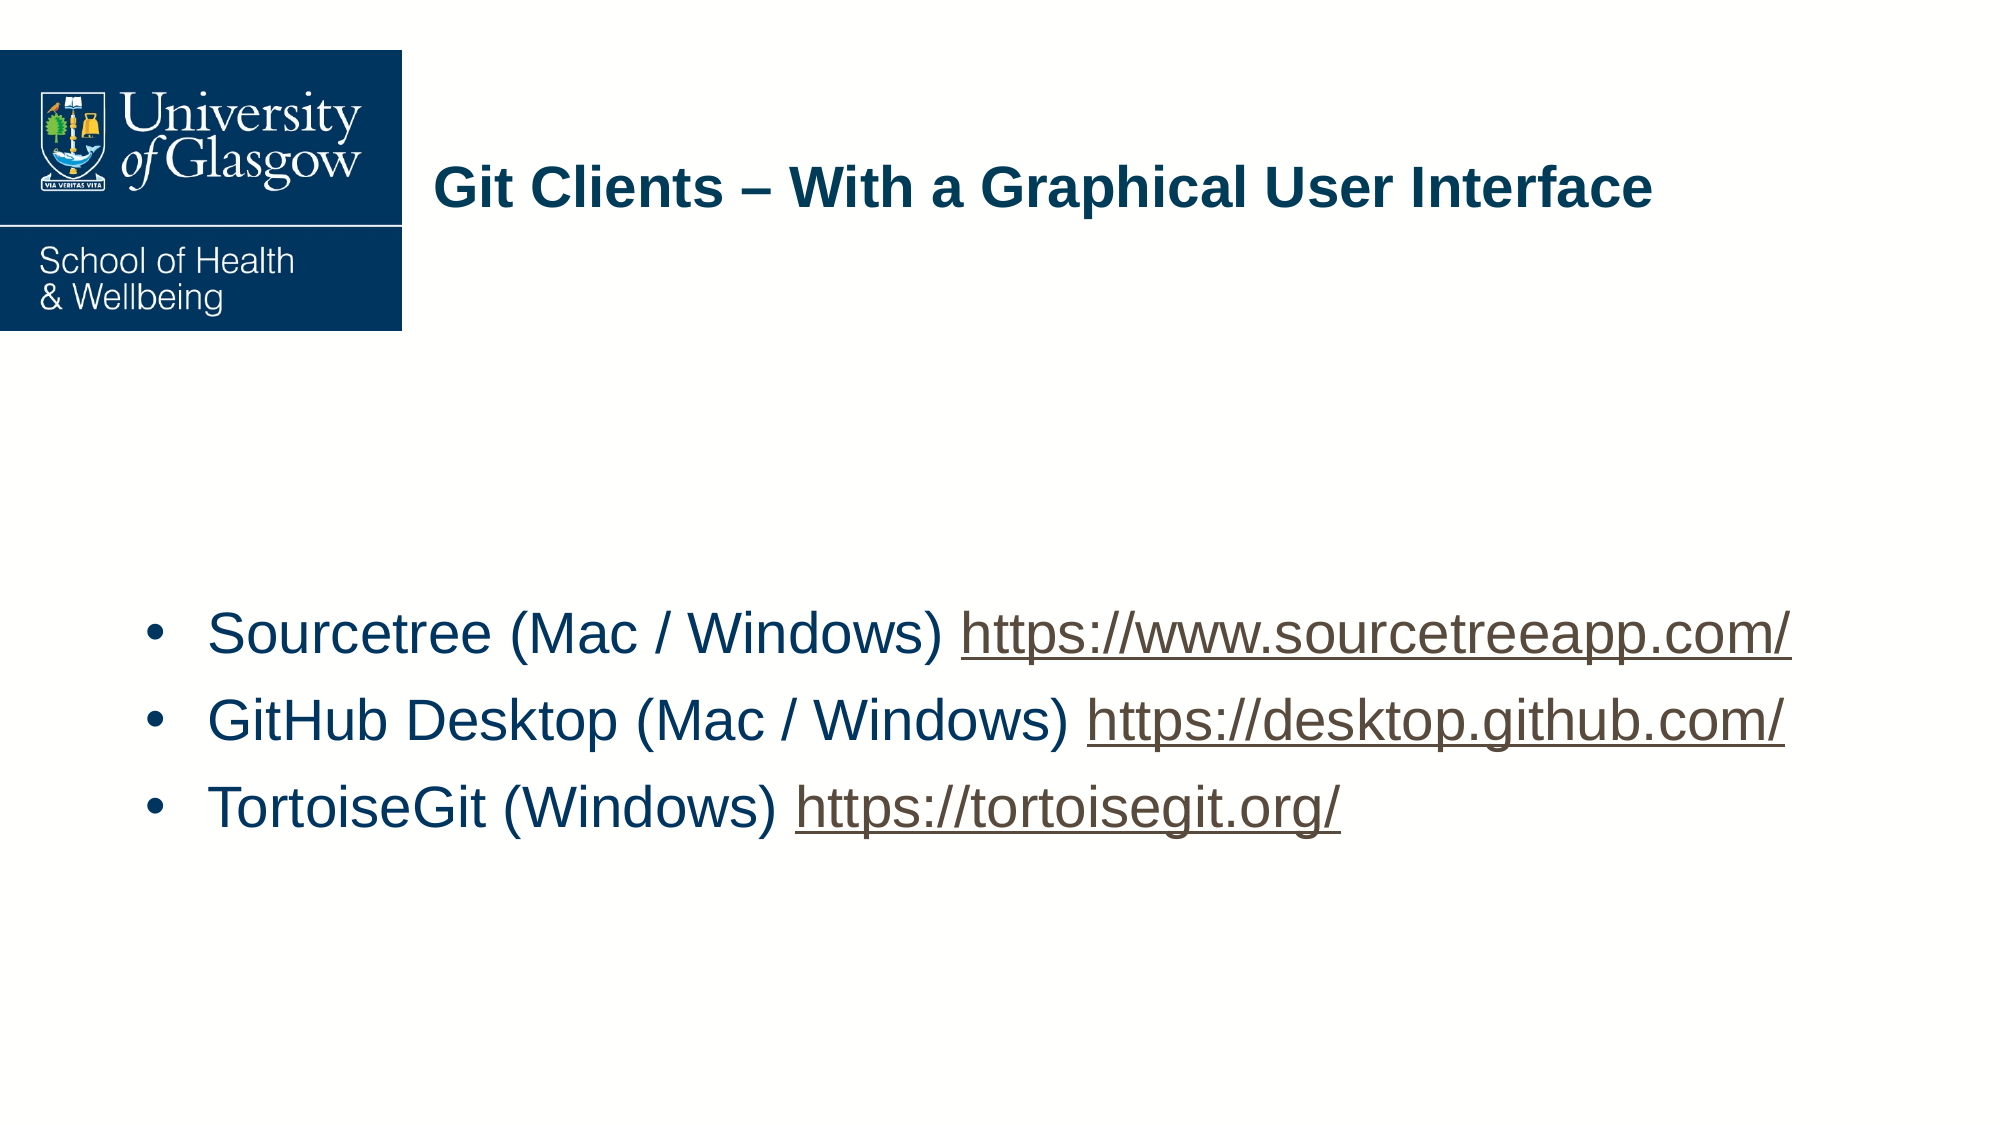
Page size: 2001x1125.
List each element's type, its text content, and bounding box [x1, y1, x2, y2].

picture [0, 50, 402, 331]
title Git Clients – With a Graphical User Interface [418, 52, 1930, 325]
text_box Sourcetree (Mac / Windows) https://www.sourcetreeapp.com/ GitHub Desktop (Mac / Windows) https://desktop.github.com/ TortoiseGit (Windows) https://tortoisegit.org/ [55, 368, 1930, 1075]
